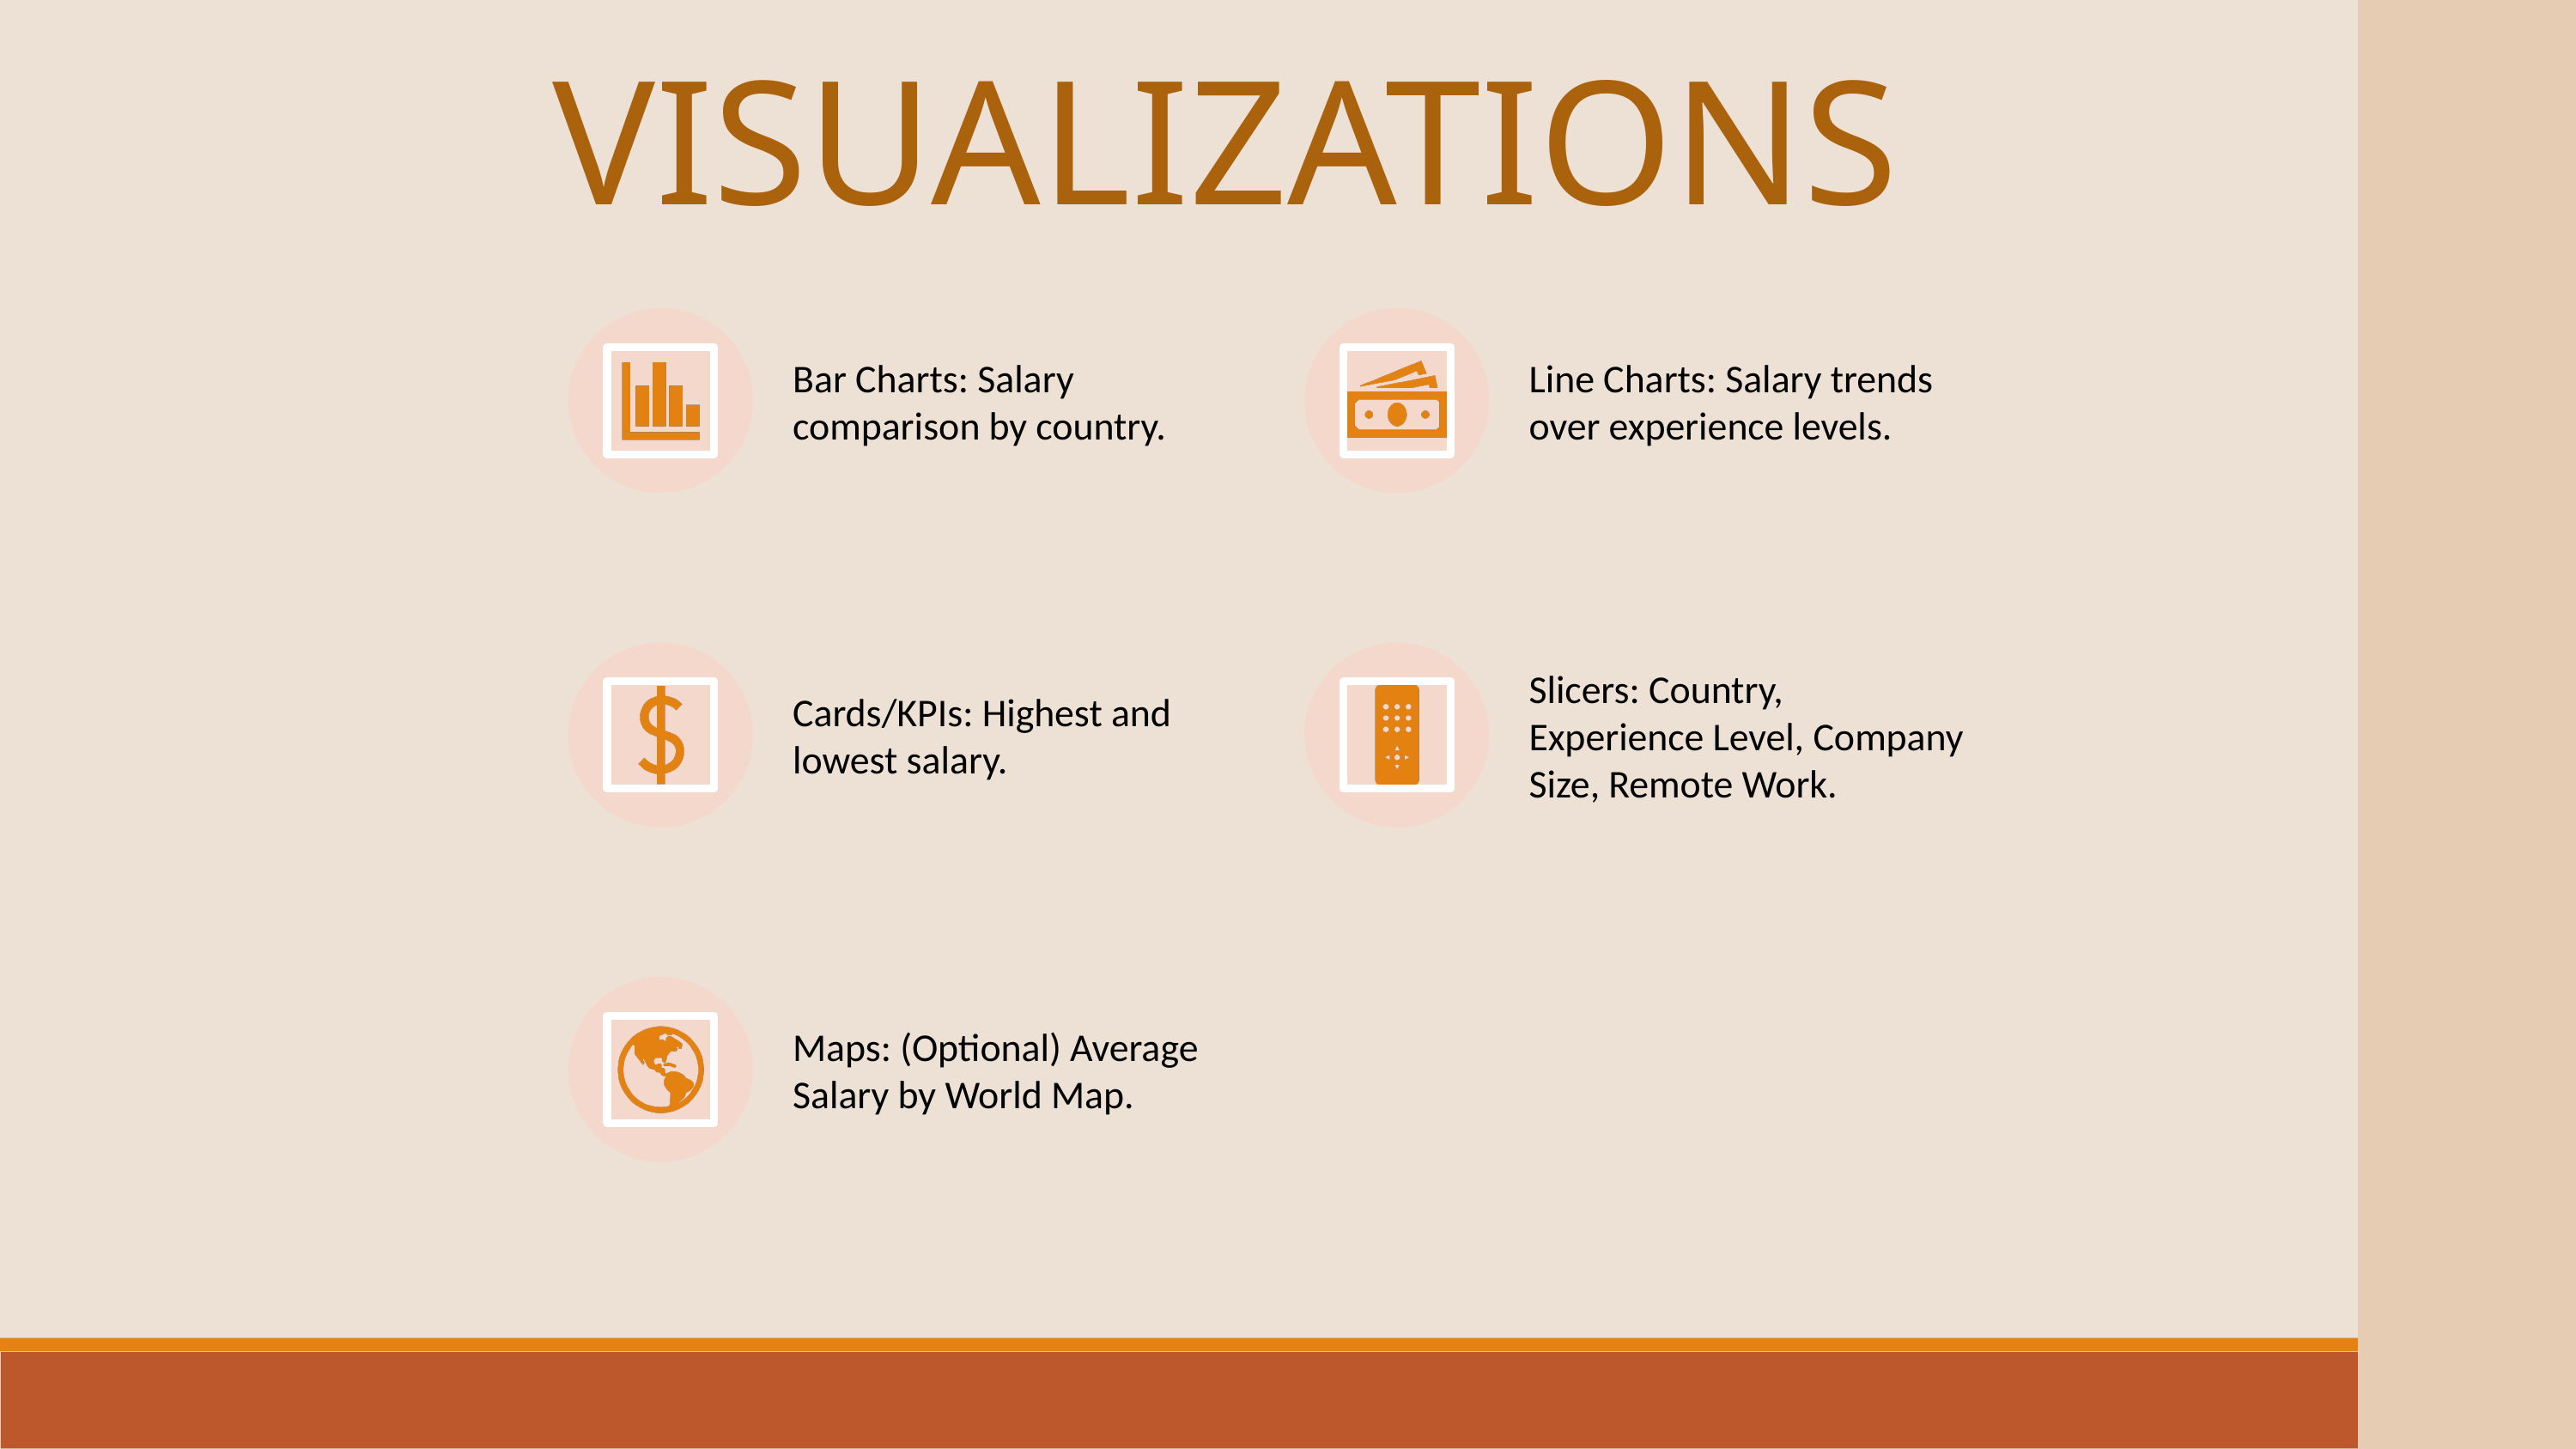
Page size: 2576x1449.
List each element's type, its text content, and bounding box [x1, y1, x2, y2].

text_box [300, 294, 2233, 1176]
text_box VISUALIZATIONS [249, 70, 2202, 239]
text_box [2357, 0, 2576, 1449]
